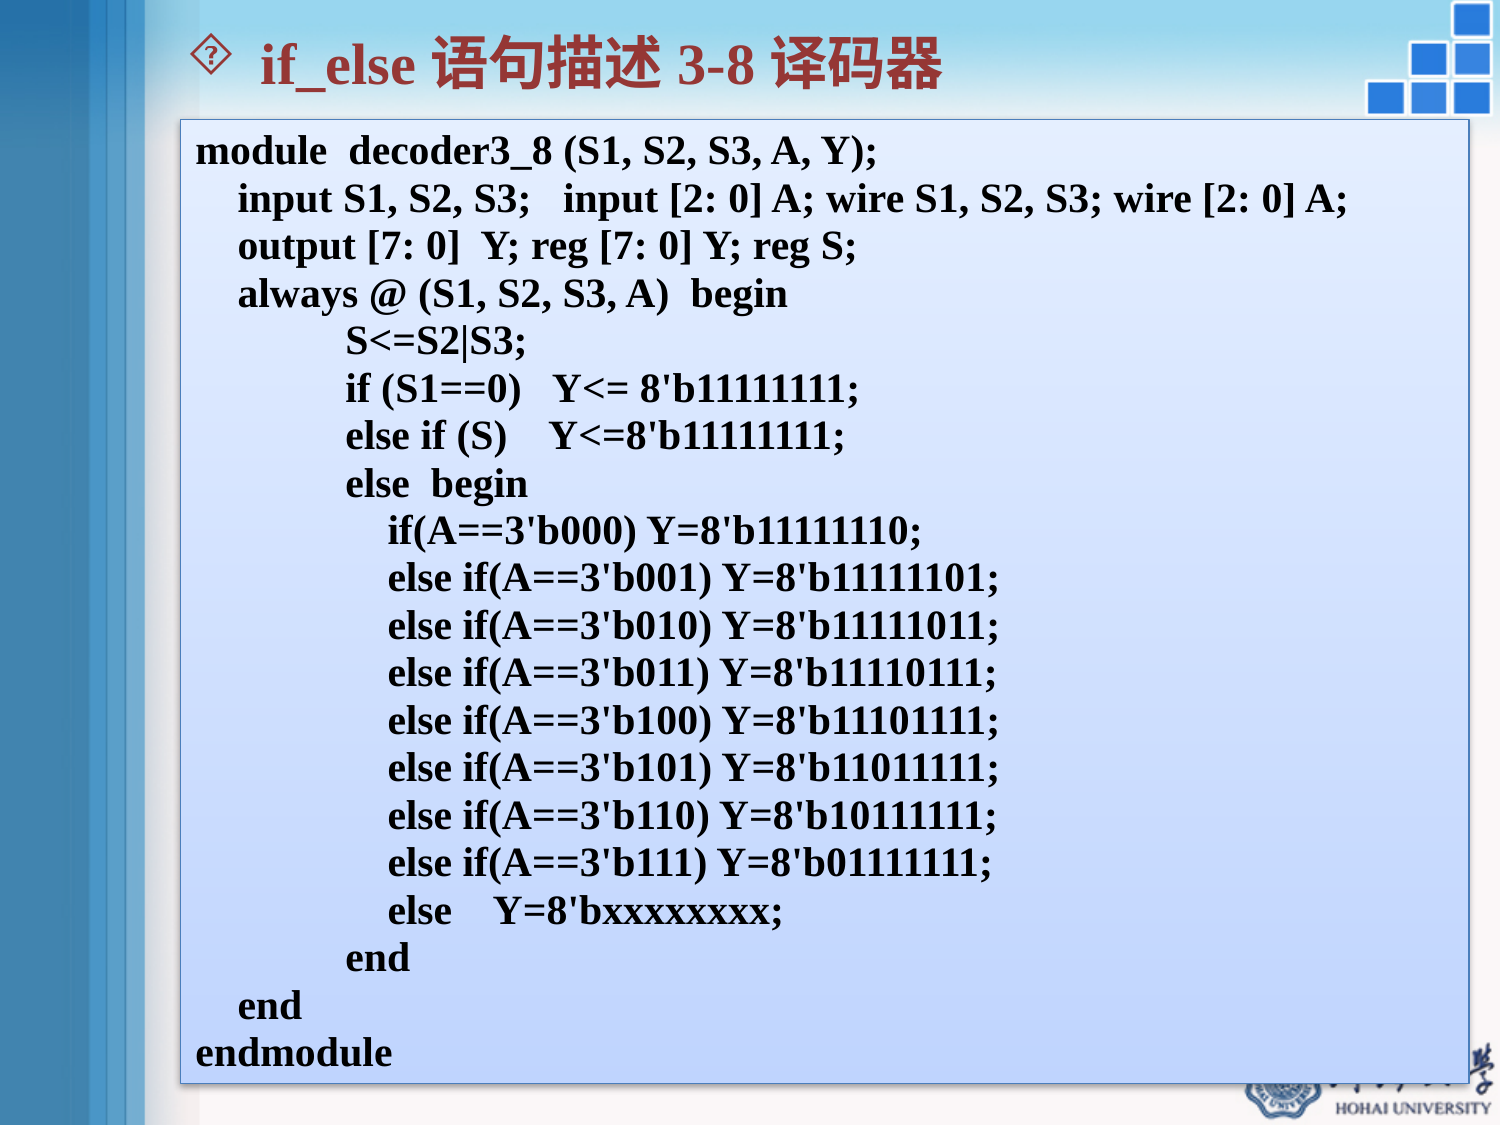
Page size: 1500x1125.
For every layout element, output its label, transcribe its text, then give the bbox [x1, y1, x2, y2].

picture [0, 0, 1500, 1125]
text_box if_else语句描述3-8译码器 [171, 19, 1388, 159]
text_box module decoder3_8 (S1, S2, S3, A, Y); input S1, S2, S3; input [2: 0] A; wire S1, S2, S3; wire [2: 0] A; output [7: 0] Y; reg [7: 0] Y; reg S; always @ (S1, S2, S3, A) begin S<=S2|S3; if (S1==0) Y<= 8'b11111111; else if (S) Y<=8'b11111111; else begin if(A==3'b000) Y=8'b11111110; else if(A==3'b001) Y=8'b11111101; else if(A==3'b010) Y=8'b11111011; else if(A==3'b011) Y=8'b11110111; else if(A==3'b100) Y=8'b11101111; else if(A==3'b101) Y=8'b11011111; else if(A==3'b110) Y=8'b10111111; else if(A==3'b111) Y=8'b01111111; else Y=8'bxxxxxxxx; end end endmodule [180, 119, 1470, 1084]
